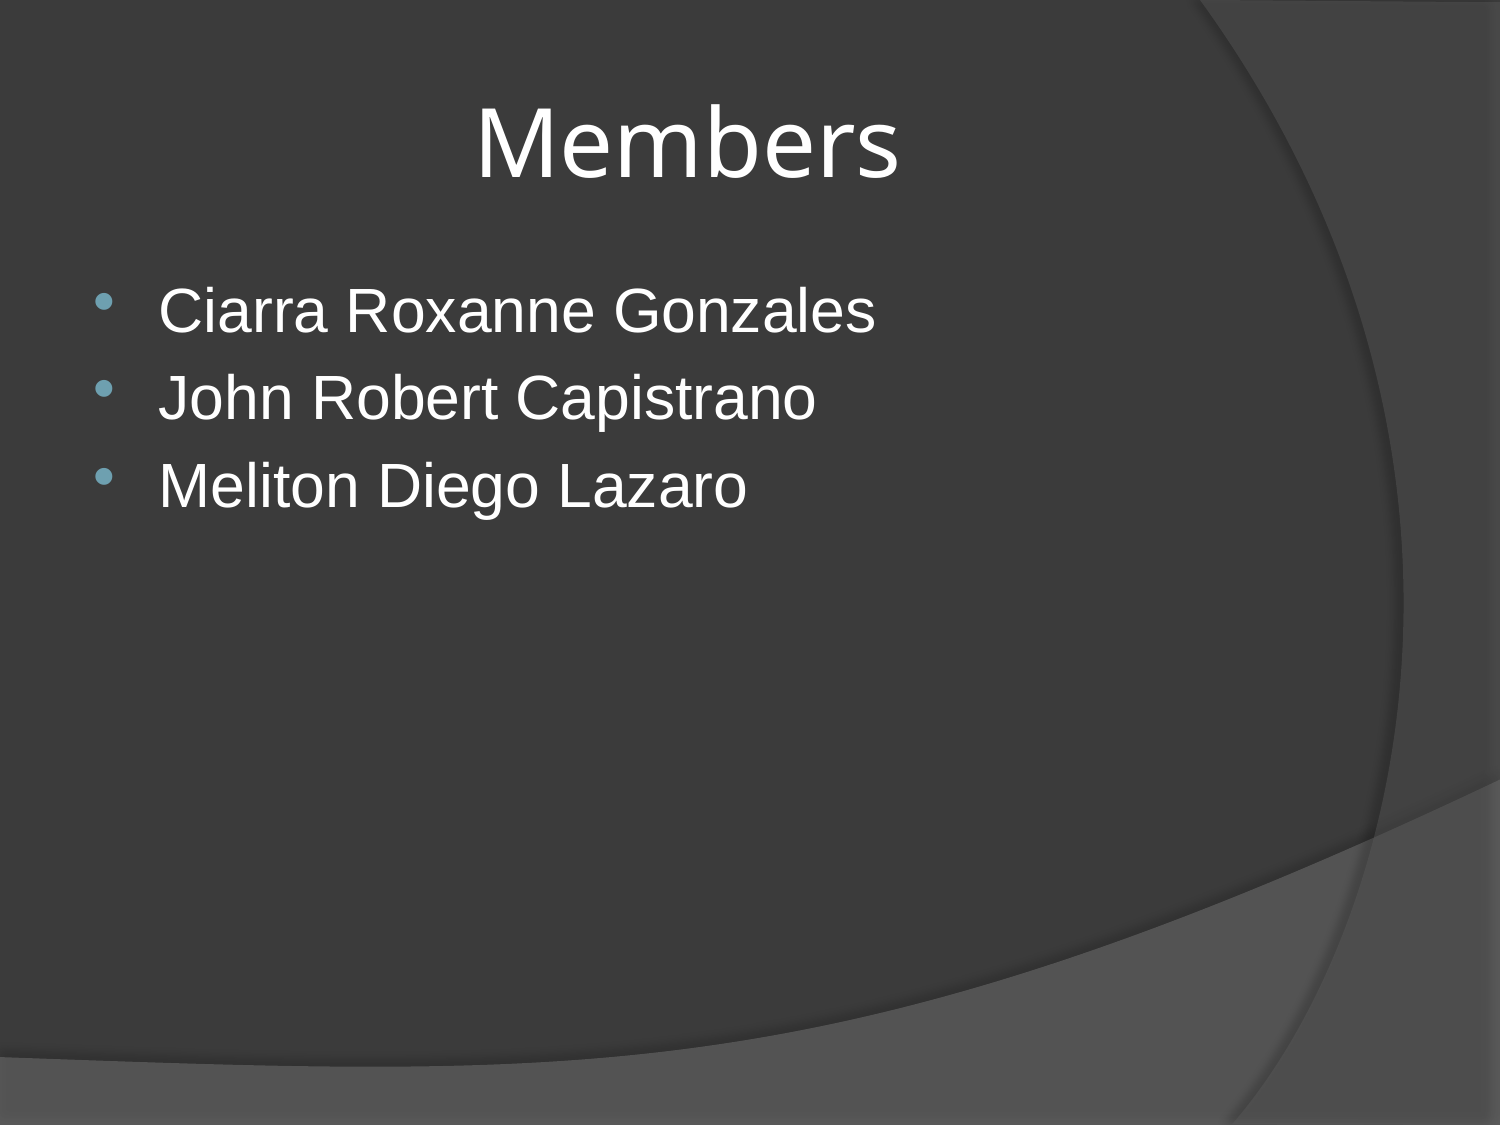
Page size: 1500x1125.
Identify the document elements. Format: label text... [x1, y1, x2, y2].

list Ciarra Roxanne Gonzales John Robert Capistrano Meliton Diego Lazaro [75, 262, 1300, 1005]
title Members [75, 45, 1300, 233]
